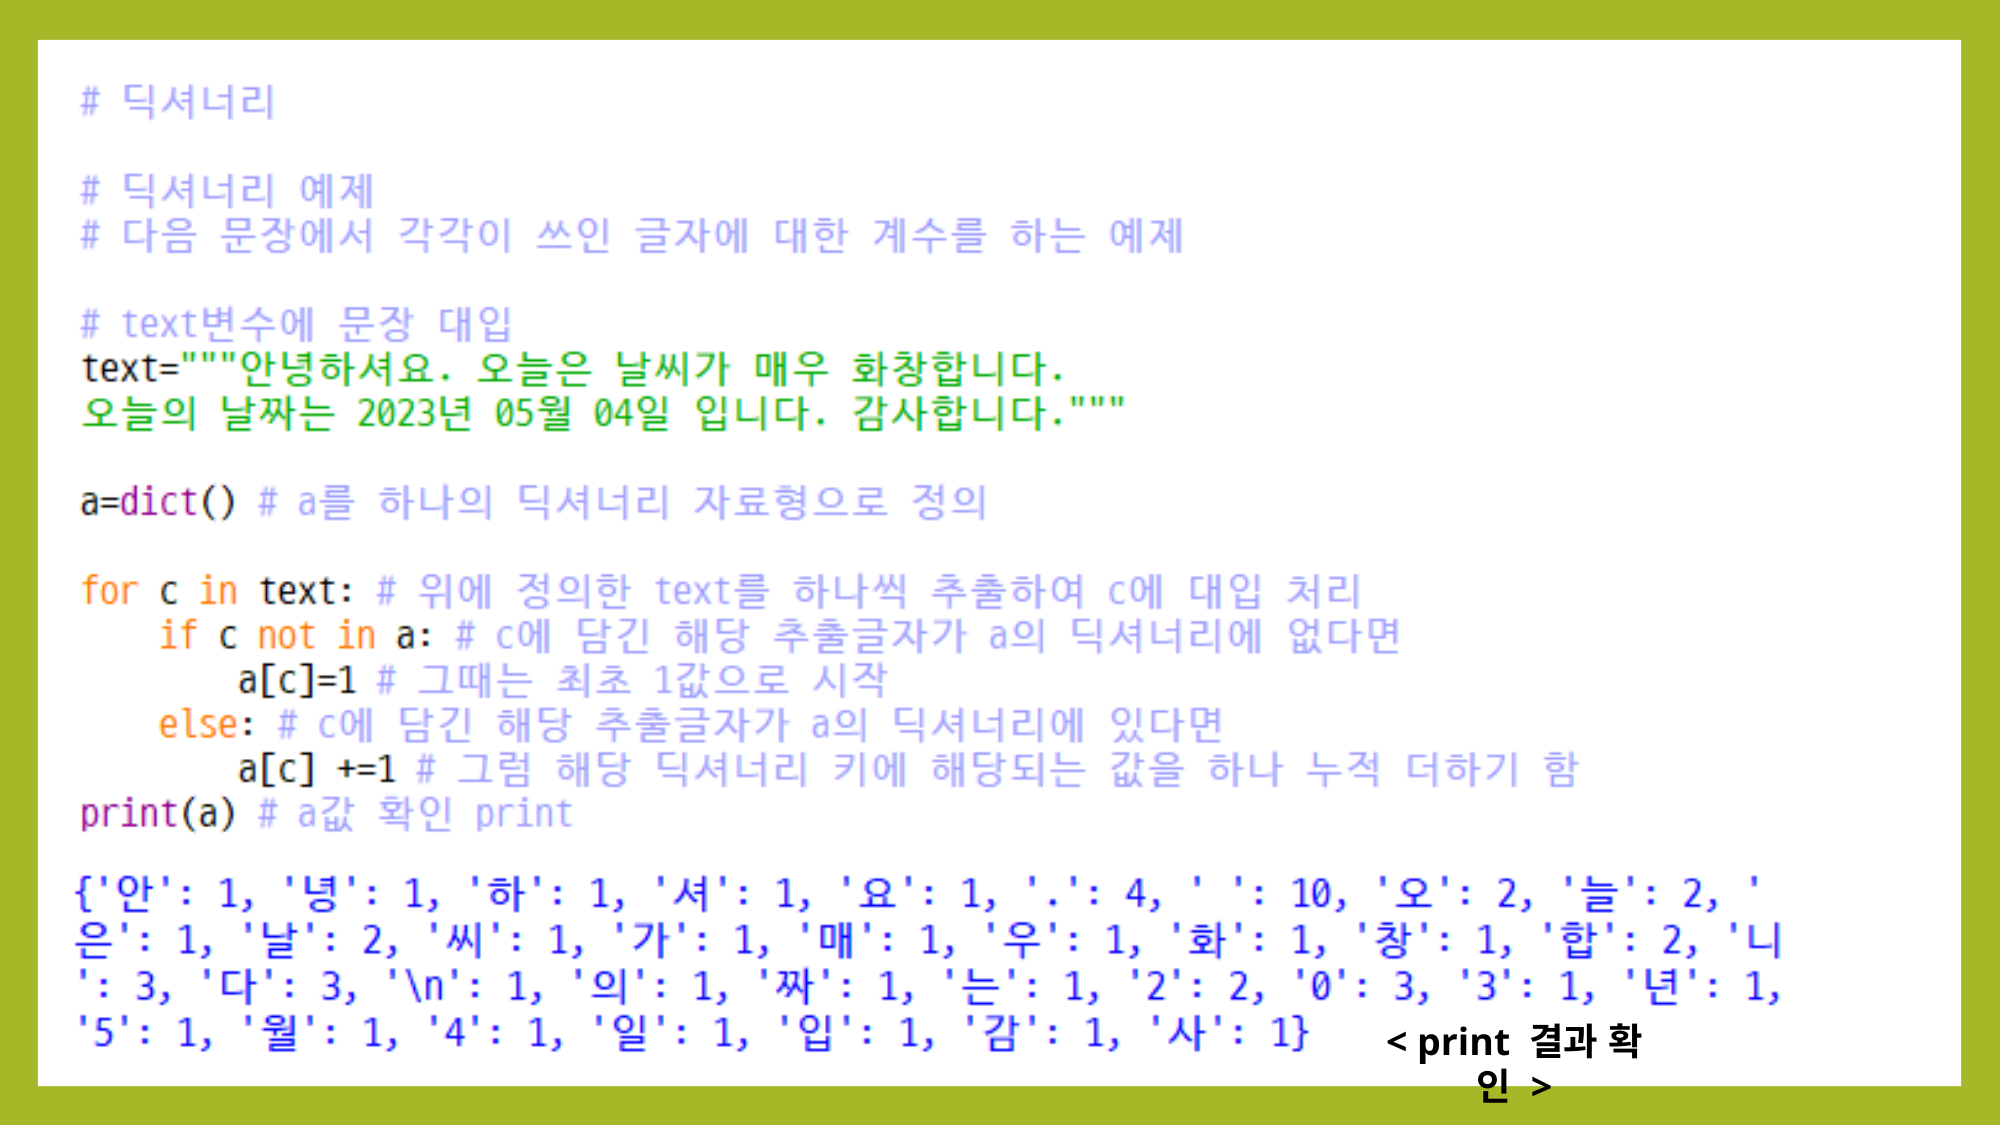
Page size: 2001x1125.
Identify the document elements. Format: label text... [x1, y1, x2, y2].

picture [70, 868, 1791, 1066]
text_box < print 결과 확인 > [1345, 1077, 1684, 1116]
picture [70, 83, 1594, 847]
